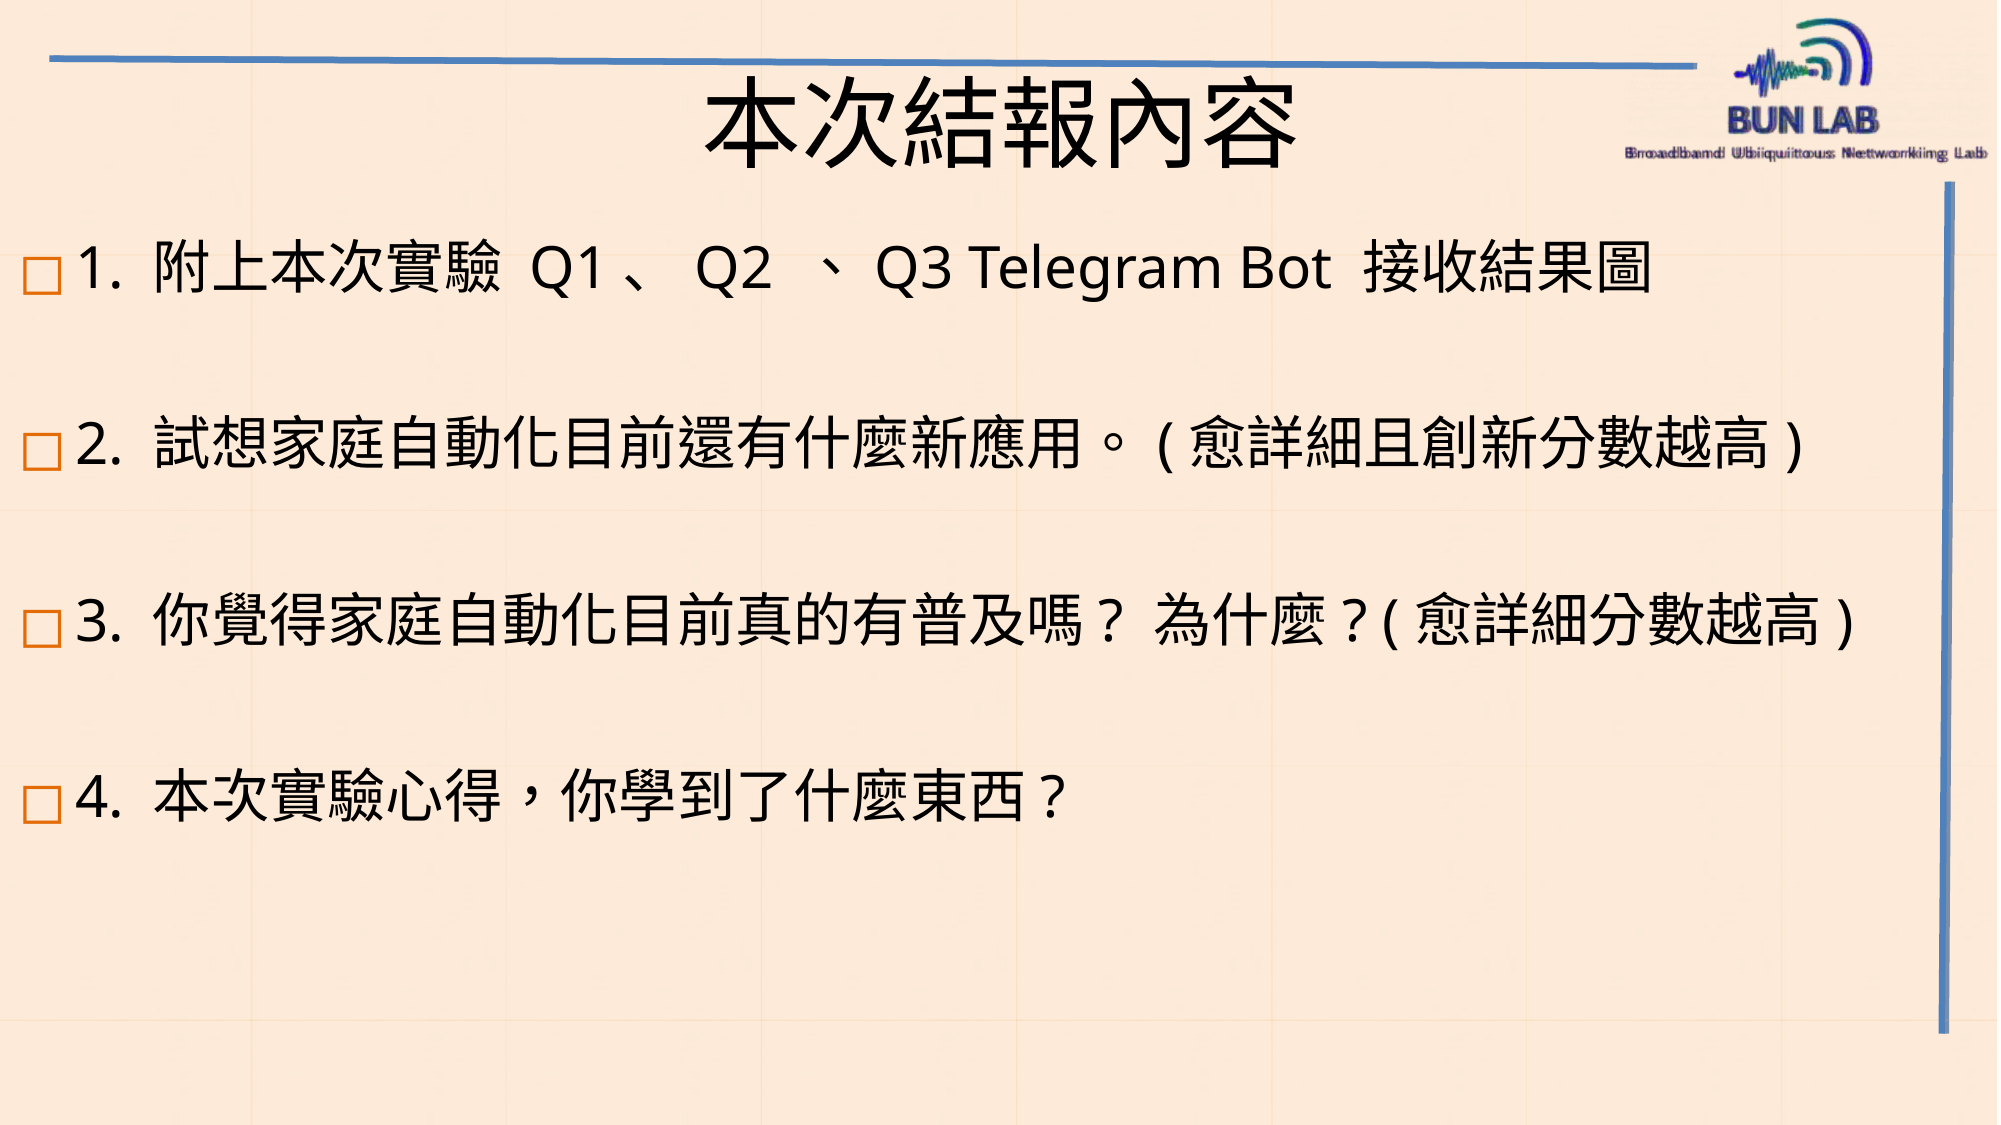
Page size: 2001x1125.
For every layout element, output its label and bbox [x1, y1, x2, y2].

text_box [0, 0, 1997, 1125]
